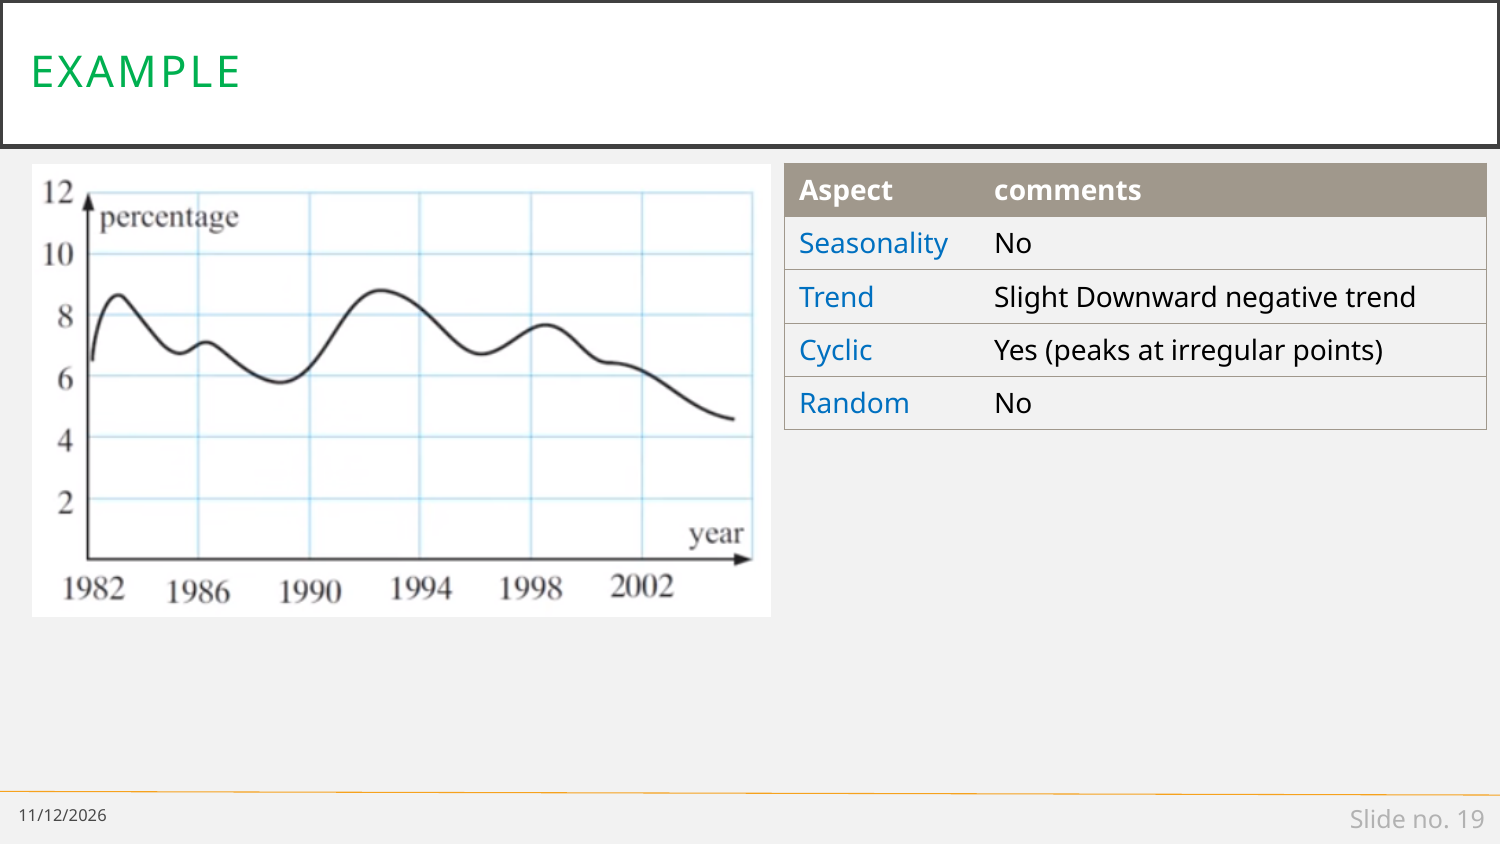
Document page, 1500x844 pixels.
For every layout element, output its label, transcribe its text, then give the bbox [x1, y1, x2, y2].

table_cell Slight Downward negative trend [979, 270, 1486, 323]
slide_number Slide no. 19 [1162, 797, 1500, 843]
table_cell No [979, 217, 1486, 269]
table_cell No [979, 377, 1486, 429]
picture [32, 164, 771, 617]
table_cell Yes (peaks at irregular points) [979, 324, 1486, 376]
table_cell Seasonality [785, 217, 979, 269]
table_header Aspect [785, 164, 979, 216]
table_cell Random [785, 377, 979, 429]
table_cell Trend [785, 270, 979, 323]
table_header comments [979, 164, 1486, 216]
title example [0, 0, 1500, 149]
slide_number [0, 796, 122, 837]
table_cell Cyclic [785, 324, 979, 376]
